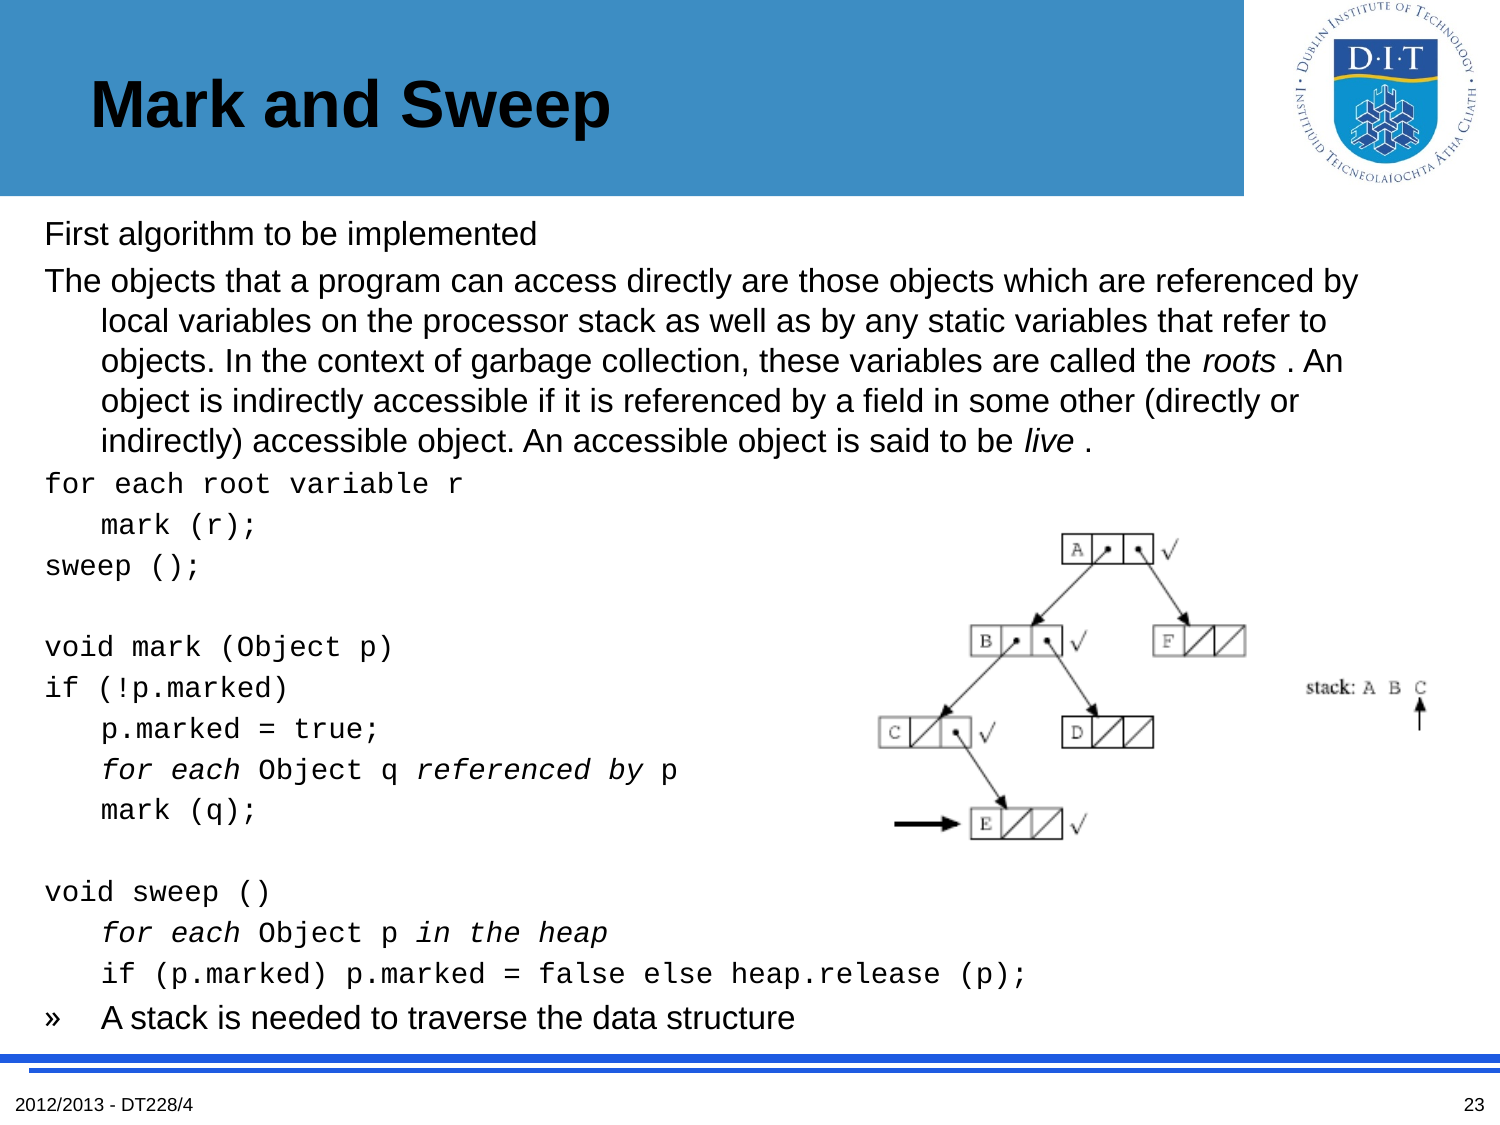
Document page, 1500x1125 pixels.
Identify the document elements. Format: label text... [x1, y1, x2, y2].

list First algorithm to be implemented The objects that a program can access directly are those objects which are referenced by local variables on the processor stack as well as by any static variables that refer to objects. In the context of garbage collection, these variables are called the roots . An object is indirectly accessible if it is referenced by a field in some other (directly or indirectly) accessible object. An accessible object is said to be live . for each root variable r mark (r); sweep (); void mark (Object p) if (!p.marked) p.marked = true; for each Object q referenced by p mark (q); void sweep () for each Object p in the heap if (p.marked) p.marked = false else heap.release (p); A stack is needed to traverse the data structure [29, 204, 1377, 870]
slide_number 23 [1149, 1084, 1500, 1125]
picture [812, 507, 1500, 880]
picture [1293, 0, 1478, 185]
title Mark and Sweep [74, 18, 1105, 182]
slide_number 2012/2013 - DT228/4 [0, 1084, 351, 1125]
